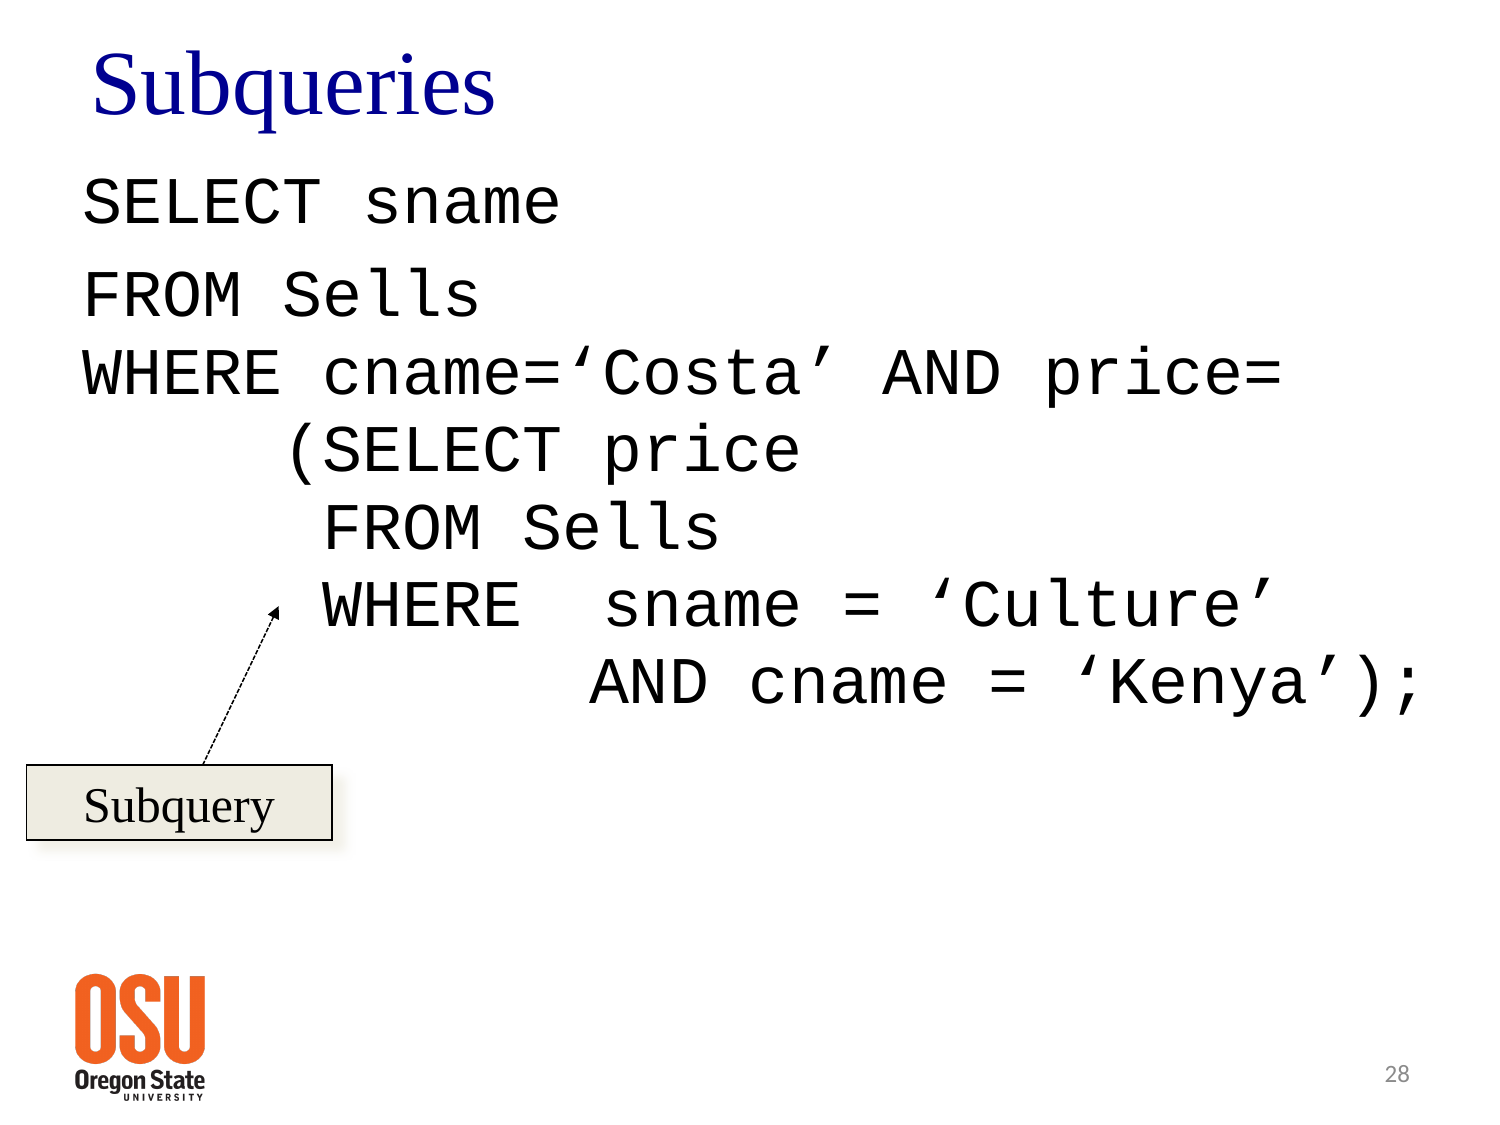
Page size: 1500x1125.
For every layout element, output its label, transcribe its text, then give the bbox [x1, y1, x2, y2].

title Subqueries [75, 7, 1471, 148]
list SELECT sname FROM Sells WHERE cname=‘Costa’ AND price= (SELECT price FROM Sells WHERE sname = ‘Culture’ AND cname = ‘Kenya’); [67, 148, 1500, 1103]
text_box [265, 606, 279, 633]
slide_number 28 [1074, 1042, 1425, 1103]
title Aggregation functions over groups [67, 769, 351, 859]
text_box Subquery [26, 765, 332, 840]
